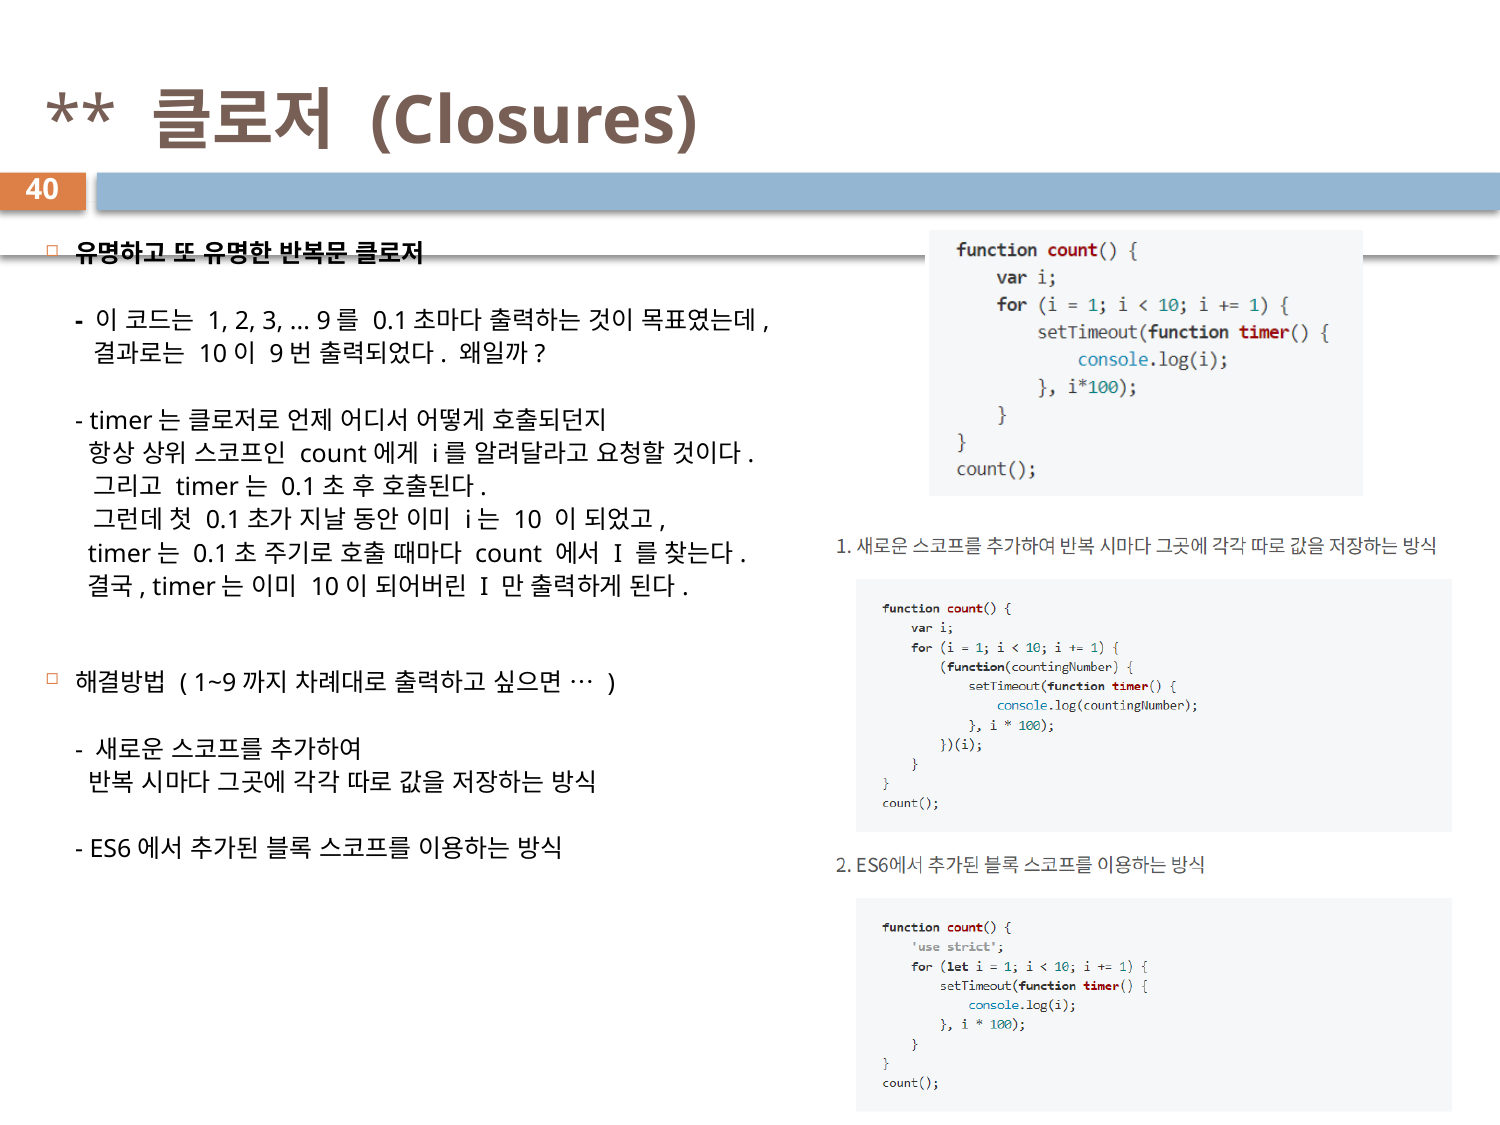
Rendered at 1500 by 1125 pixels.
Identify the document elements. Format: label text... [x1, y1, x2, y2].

slide_number 40 [0, 170, 87, 211]
title ** 클로저 (Closures) [29, 61, 1367, 173]
picture [823, 522, 1452, 1118]
picture [924, 230, 1363, 496]
list 유명하고 또 유명한 반복문 클로저 - 이 코드는 1, 2, 3, ... 9를 0.1초마다 출력하는 것이 목표였는데, 결과로는 10이 9번 출력되었다. 왜일까? - timer는 클로저로 언제 어디서 어떻게 호출되던지 항상 상위 스코프인 count에게 i를 알려달라고 요청할 것이다. 그리고 timer는 0.1초 후 호출된다. 그런데 첫 0.1초가 지날 동안 이미 i는 10 이 되었고, timer는 0.1초 주기로 호출 때마다 count 에서 I 를 찾는다. 결국, timer는 이미 10이 되어버린 I 만 출력하게 된다. 해결방법 ( 1~9까지 차례대로 출력하고 싶으면 … ) - 새로운 스코프를 추가하여 반복 시마다 그곳에 각각 따로 값을 저장하는 방식 - ES6에서 추가된 블록 스코프를 이용하는 방식 [30, 226, 892, 1078]
